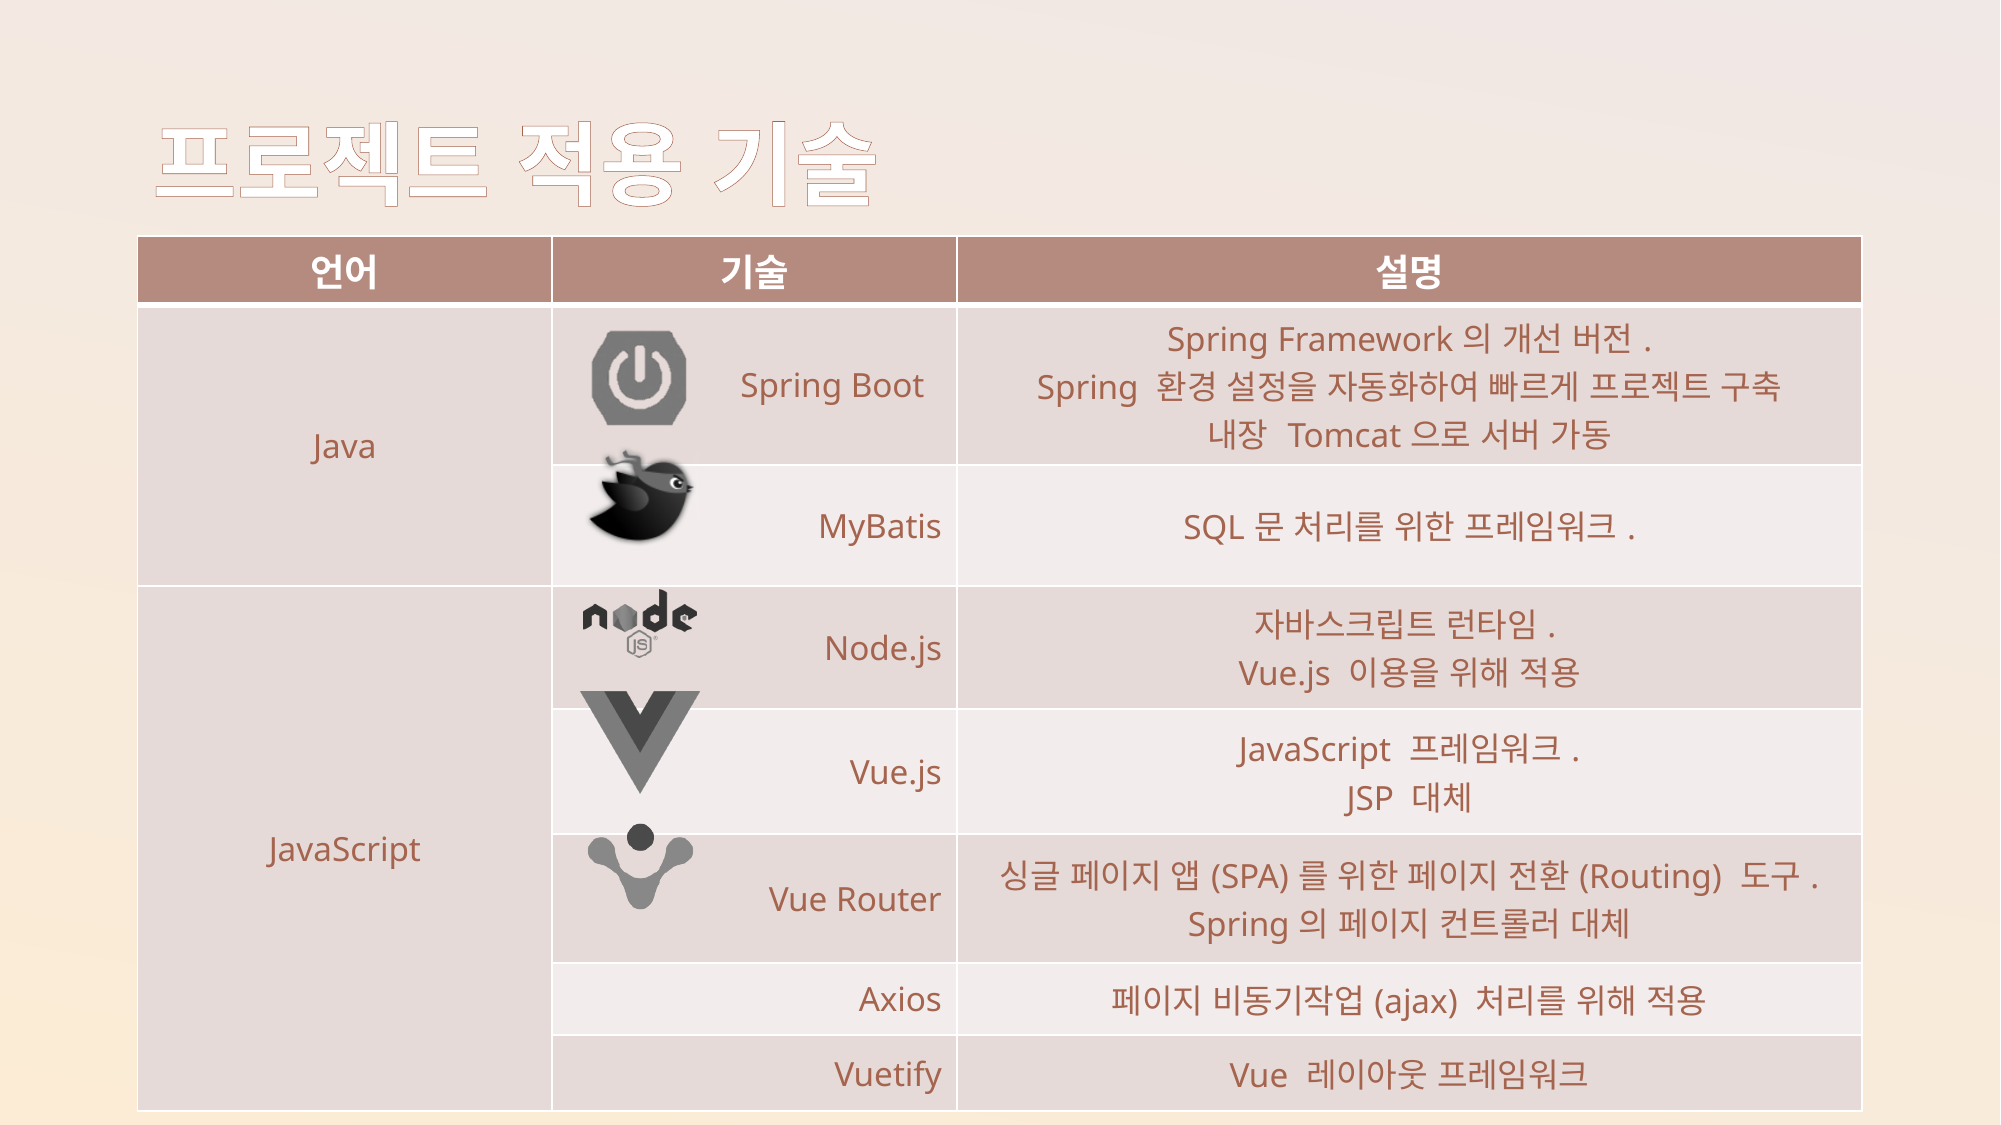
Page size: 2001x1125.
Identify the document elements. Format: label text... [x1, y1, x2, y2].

table_cell Node.js [553, 587, 956, 708]
table_cell Vuetify [553, 1036, 956, 1110]
table_cell Vue 레이아웃 프레임워크 [958, 1036, 1861, 1110]
table_cell Vue Router [553, 835, 956, 962]
table_cell Axios [553, 964, 956, 1034]
table_header 기술 [553, 237, 956, 302]
picture [580, 806, 699, 925]
table_cell Vue.js [553, 710, 956, 833]
table_cell 싱글 페이지 앱(SPA)를 위한 페이지 전환(Routing) 도구. Spring의 페이지 컨트롤러 대체 [958, 835, 1861, 962]
table_cell MyBatis [553, 466, 956, 585]
picture [580, 563, 699, 682]
table_cell JavaScript [138, 587, 551, 1110]
table_header 언어 [138, 237, 551, 302]
picture [580, 683, 700, 803]
picture [580, 319, 699, 438]
table_cell Spring Framework의 개선 버전. Spring 환경 설정을 자동화하여 빠르게 프로젝트 구축 내장 Tomcat으로 서버 가동 [958, 308, 1861, 464]
picture [580, 442, 699, 551]
title 프로젝트 적용 기술 [137, 59, 1863, 235]
table_cell Java [138, 308, 551, 585]
table_header 설명 [958, 237, 1861, 302]
table_cell 자바스크립트 런타임. Vue.js 이용을 위해 적용 [958, 587, 1861, 708]
table_cell JavaScript 프레임워크. JSP 대체 [958, 710, 1861, 833]
table_cell 페이지 비동기작업(ajax) 처리를 위해 적용 [958, 964, 1861, 1034]
table_cell Spring Boot [553, 308, 956, 464]
table_cell SQL문 처리를 위한 프레임워크. [958, 466, 1861, 585]
